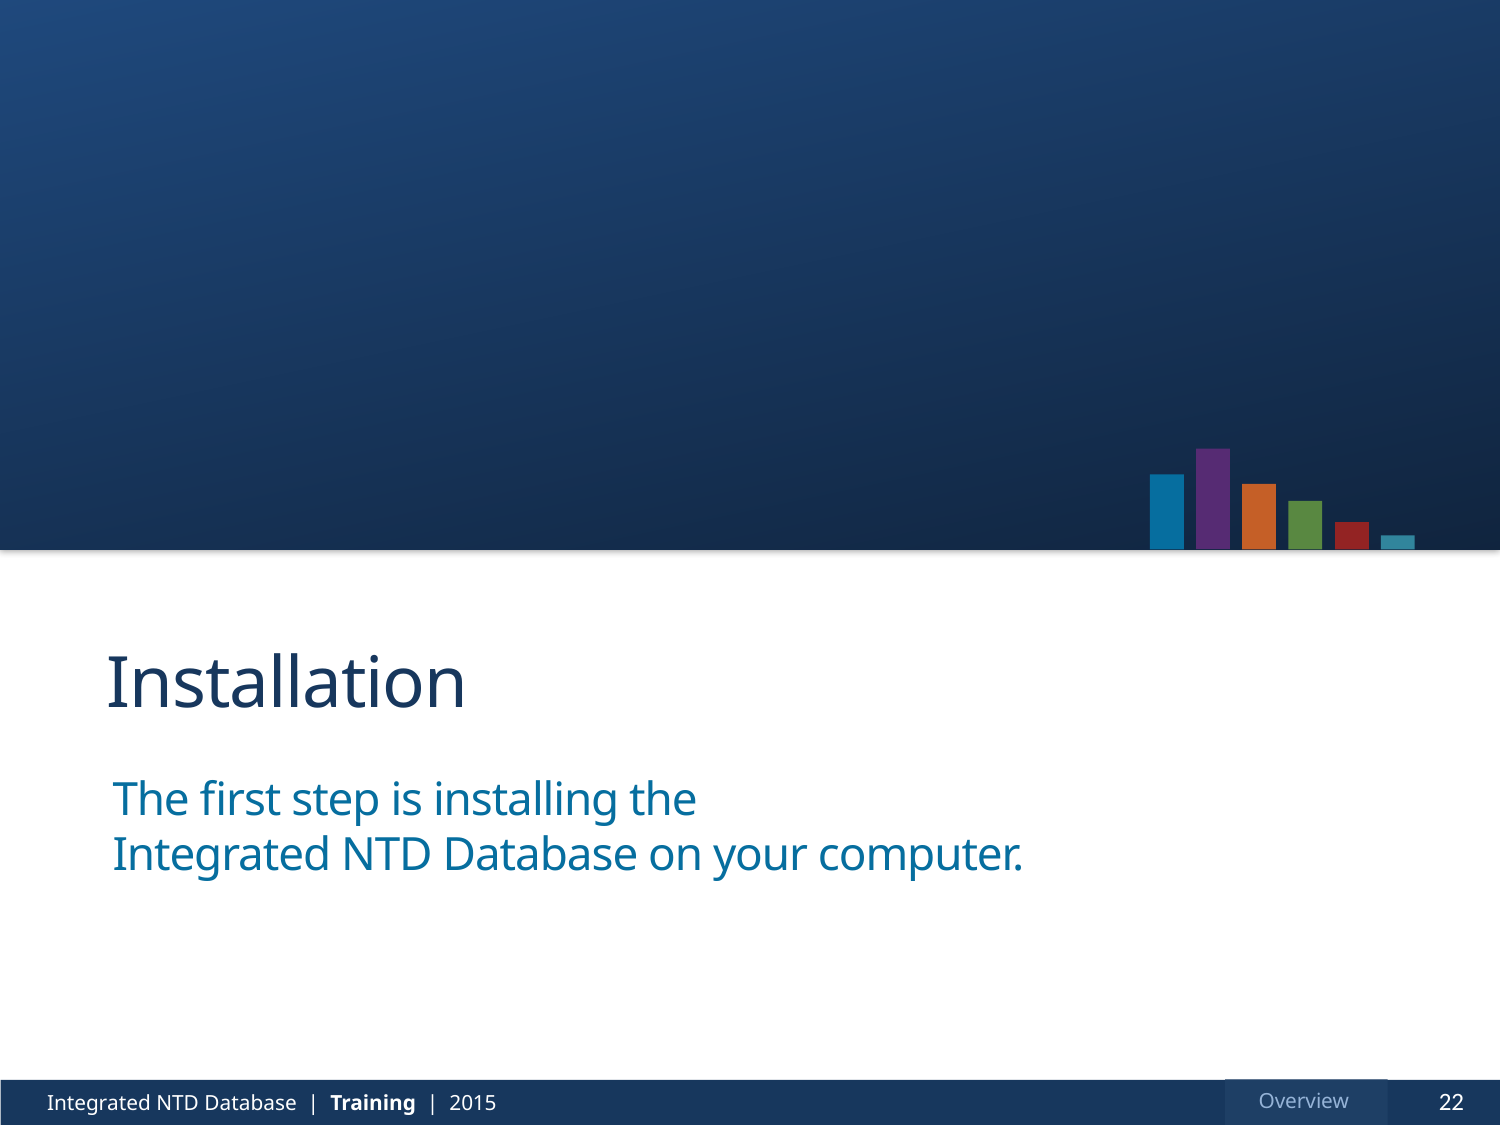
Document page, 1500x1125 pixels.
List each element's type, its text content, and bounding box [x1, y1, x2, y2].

title Installation [91, 612, 1442, 730]
list The first step is installing the Integrated NTD Database on your computer. [112, 762, 1388, 1000]
